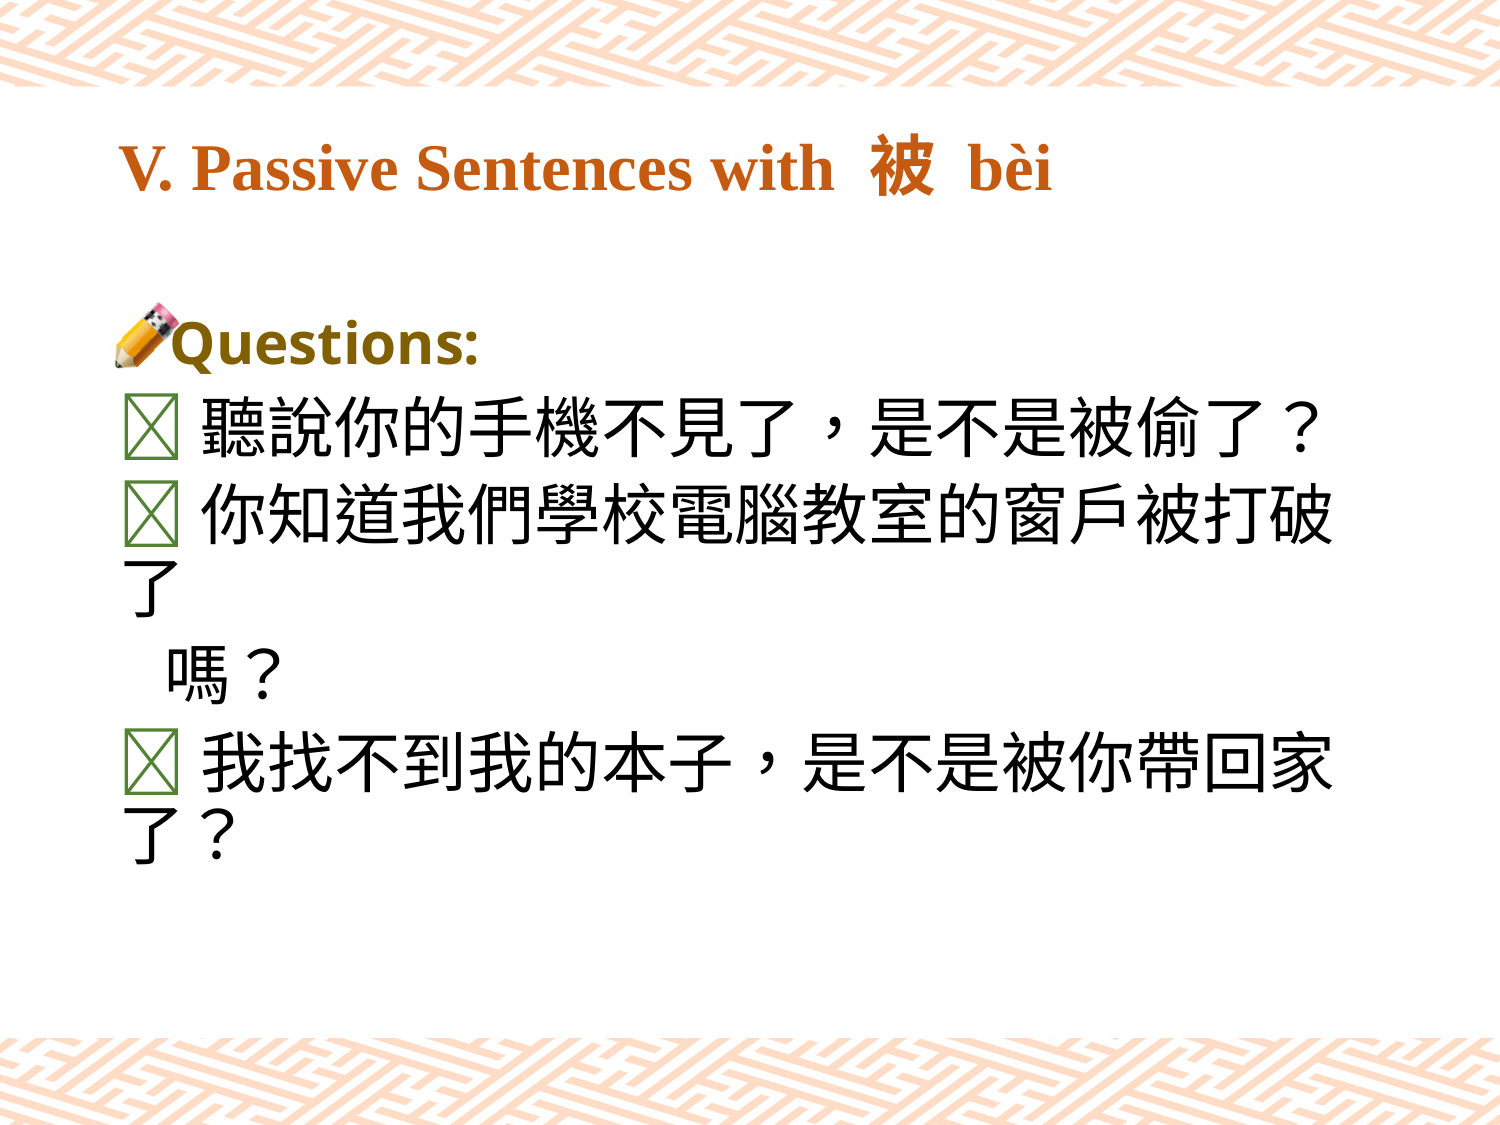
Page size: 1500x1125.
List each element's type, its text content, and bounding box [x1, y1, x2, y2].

picture [0, 0, 1500, 1125]
list Questions: 聽說你的手機不見了，是不是被偷了？ 你知道我們學校電腦教室的窗戶被打破了 嗎？ 我找不到我的本子，是不是被你帶回家了？ [103, 299, 1397, 1014]
title V. Passive Sentences with 被 bèi [103, 59, 1397, 278]
